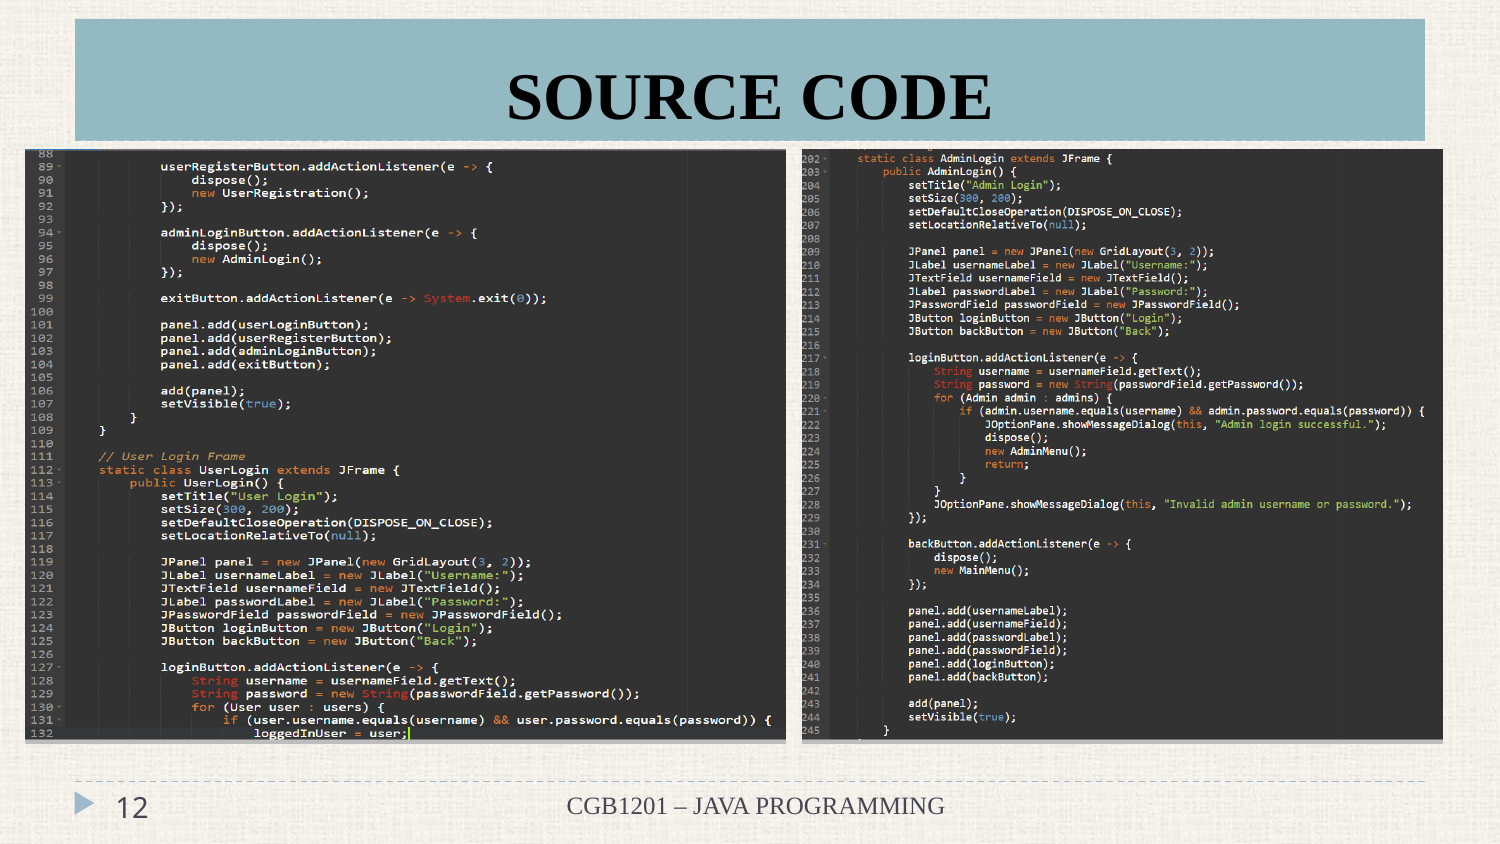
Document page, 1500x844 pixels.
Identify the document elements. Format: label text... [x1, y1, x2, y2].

footer CGB1201 – JAVA PROGRAMMING [512, 782, 973, 844]
picture [25, 149, 786, 744]
list [75, 150, 1425, 758]
slide_number ‹#› [100, 782, 426, 827]
picture [802, 149, 1443, 744]
title SOURCE CODE [75, 18, 1425, 141]
